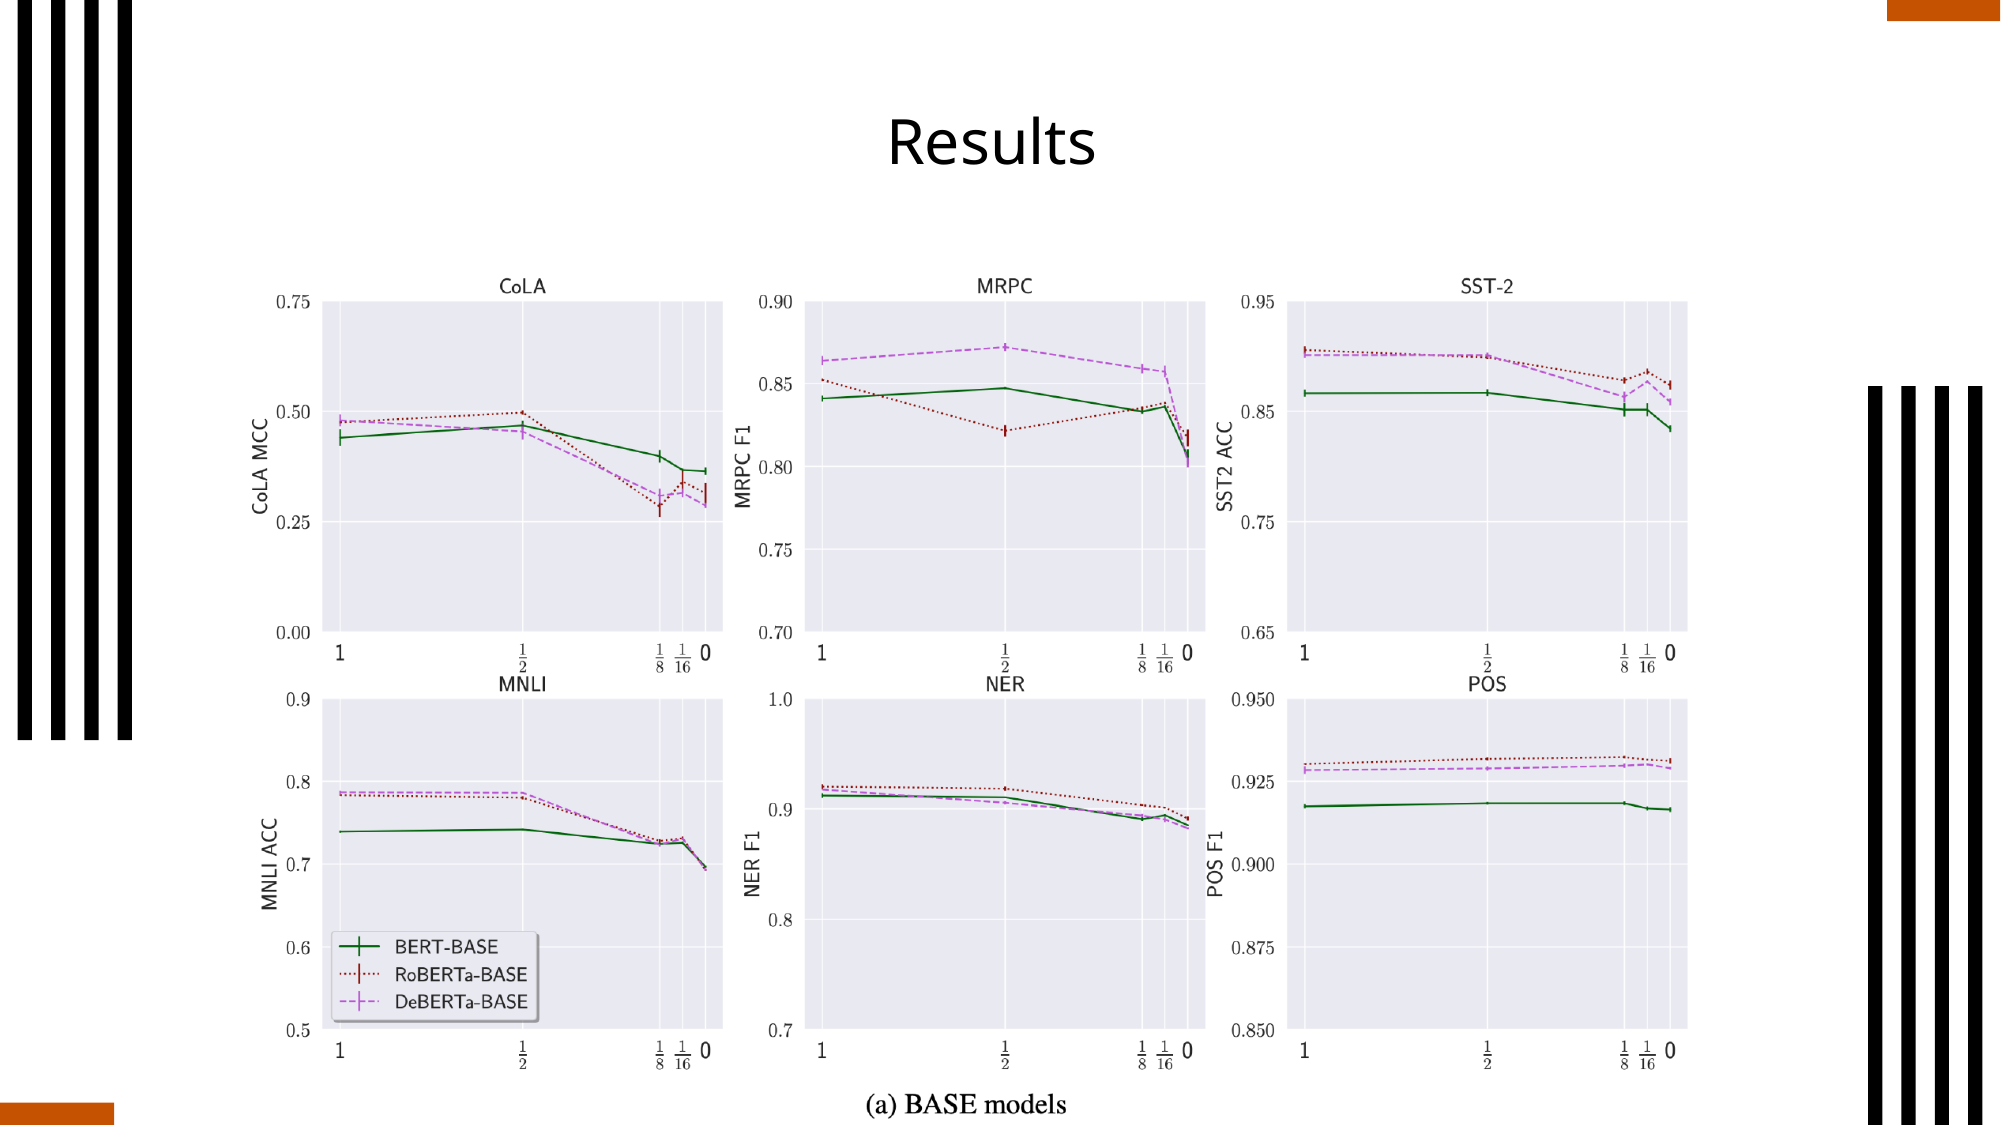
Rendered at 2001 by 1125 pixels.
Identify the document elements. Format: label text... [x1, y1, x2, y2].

title Results [157, 80, 1843, 201]
picture [225, 249, 1775, 1125]
